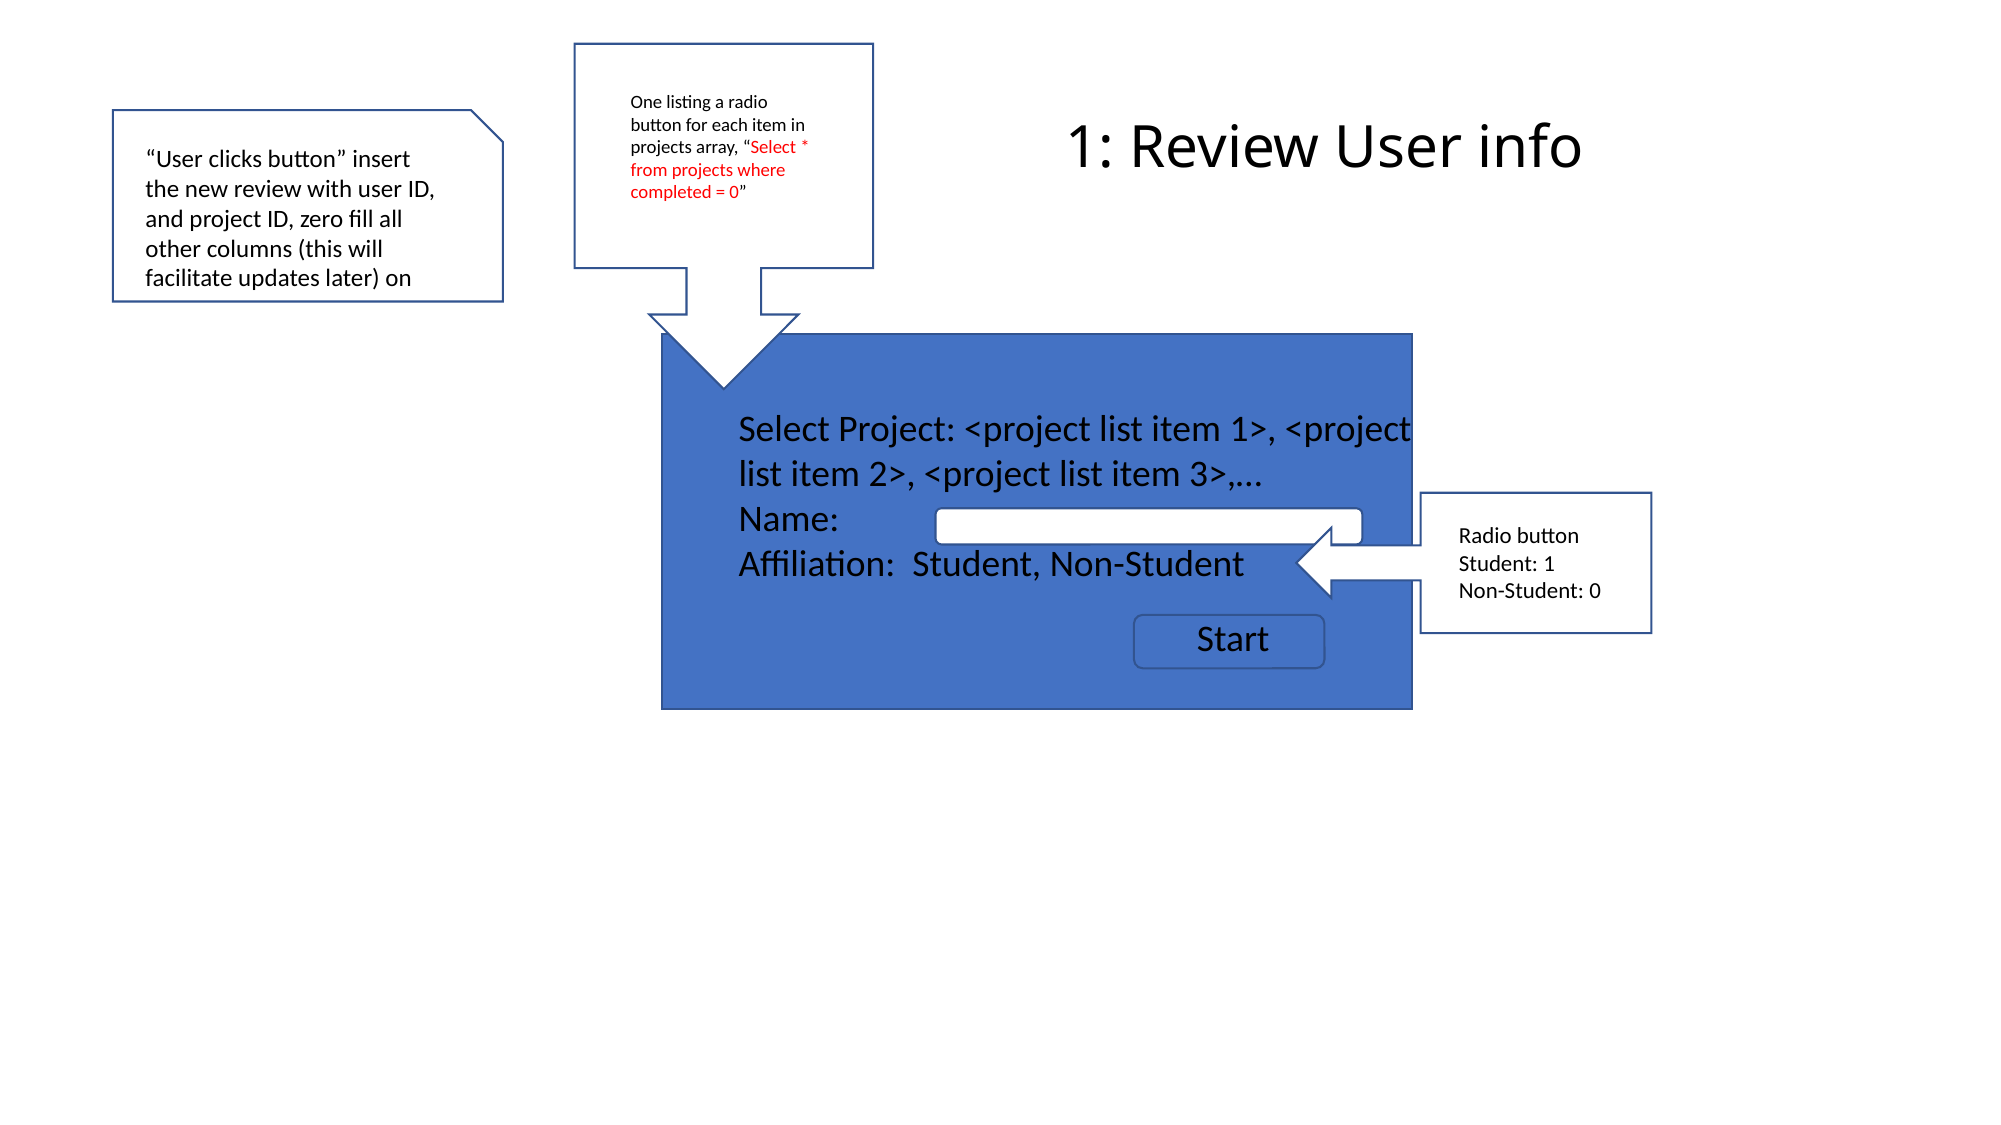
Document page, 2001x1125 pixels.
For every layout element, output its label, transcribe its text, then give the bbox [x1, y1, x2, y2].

text_box Start [1182, 606, 1341, 667]
text_box Radio button Student: 1 Non-Student: 0 [1444, 513, 1636, 611]
text_box [1132, 613, 1322, 670]
text_box [934, 507, 1364, 546]
text_box “User clicks button” insert the new review with user ID, and project ID, zero fill all other columns (this will facilitate updates later) on [130, 134, 457, 330]
text_box Select Project: <project list item 1>, <project list item 2>, <project list item 3>,… Name: Affiliation: Student, Non-Student [723, 396, 1429, 726]
text_box 1: Review User info [1050, 110, 1773, 218]
text_box One listing a radio button for each item in projects array, “Select * from projects where completed = 0” [615, 82, 826, 210]
text_box [111, 109, 504, 303]
text_box [661, 333, 1413, 710]
text_box [1294, 491, 1653, 635]
text_box [573, 42, 875, 391]
